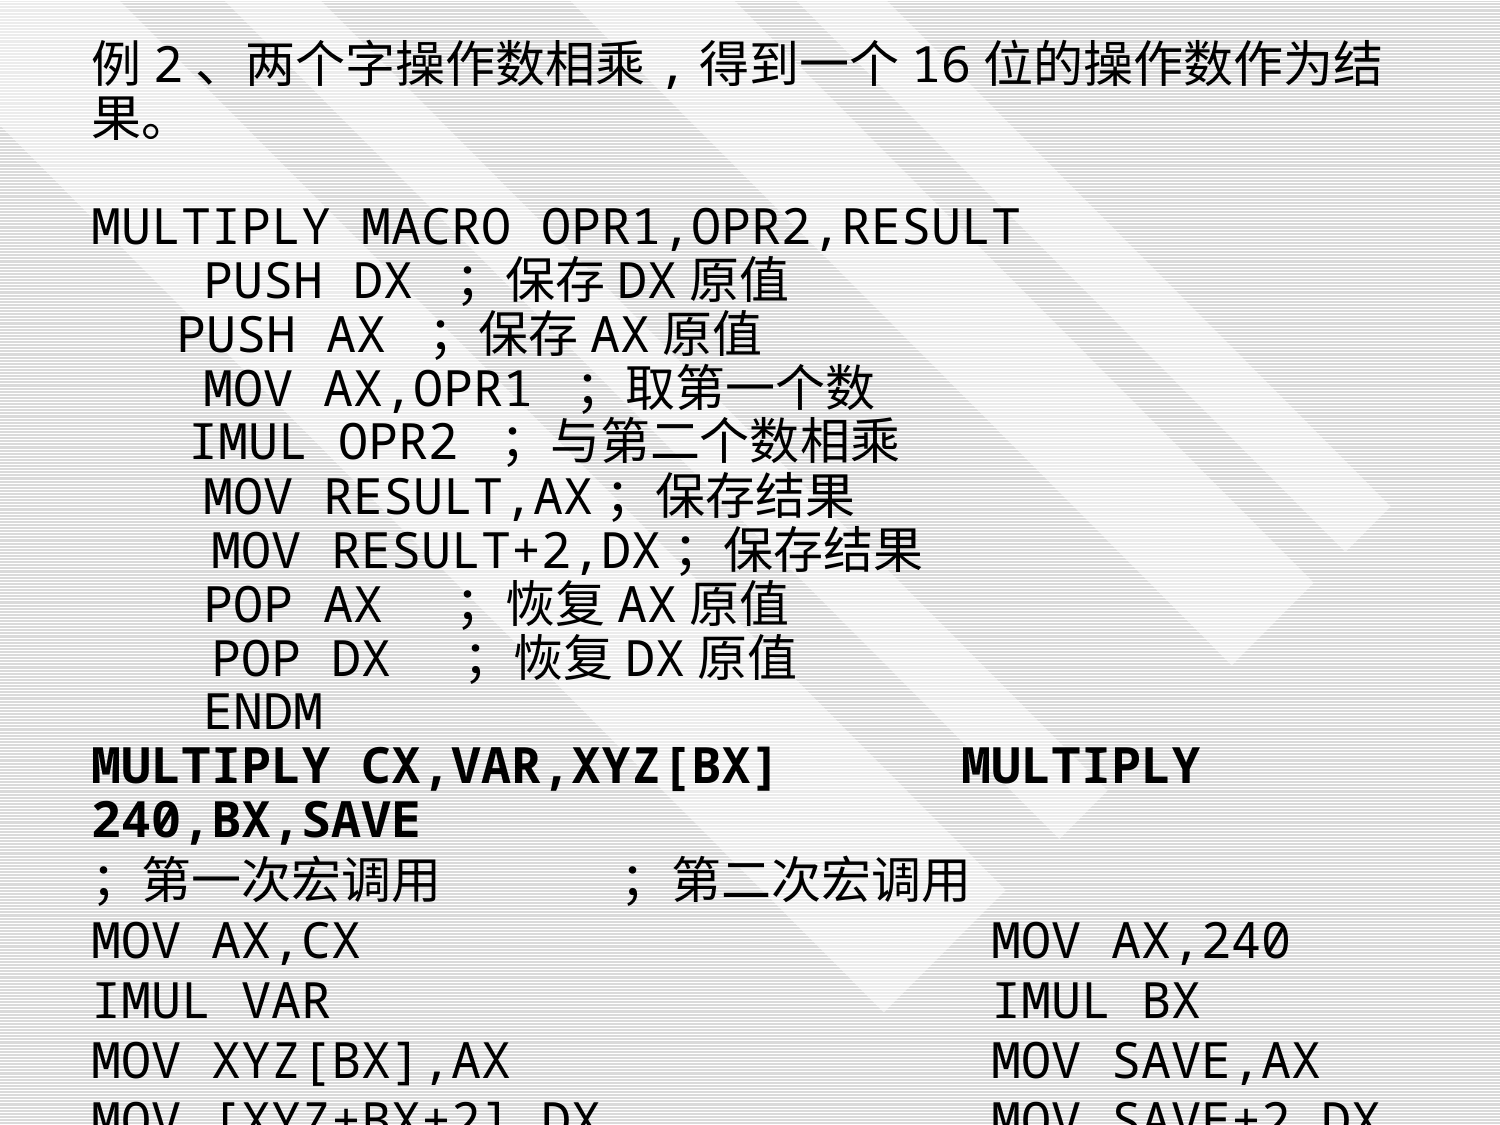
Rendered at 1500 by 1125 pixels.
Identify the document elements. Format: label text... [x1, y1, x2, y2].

text_box 例2、两个字操作数相乘,得到一个16位的操作数作为结果。 MULTIPLY MACRO OPR1,OPR2,RESULT PUSH DX ；保存DX原值 PUSH AX ；保存AX原值 MOV AX,OPR1 ；取第一个数 IMUL OPR2 ；与第二个数相乘 MOV RESULT,AX；保存结果 MOV RESULT+2,DX；保存结果 POP AX ；恢复AX原值 POP DX ；恢复DX原值 ENDM MULTIPLY CX,VAR,XYZ[BX] MULTIPLY 240,BX,SAVE ；第一次宏调用 ；第二次宏调用 MOV AX,CX MOV AX,240 IMUL VAR IMUL BX MOV XYZ[BX],AX MOV SAVE,AX MOV [XYZ+BX+2],DX MOV SAVE+2,DX [76, 31, 1412, 1125]
